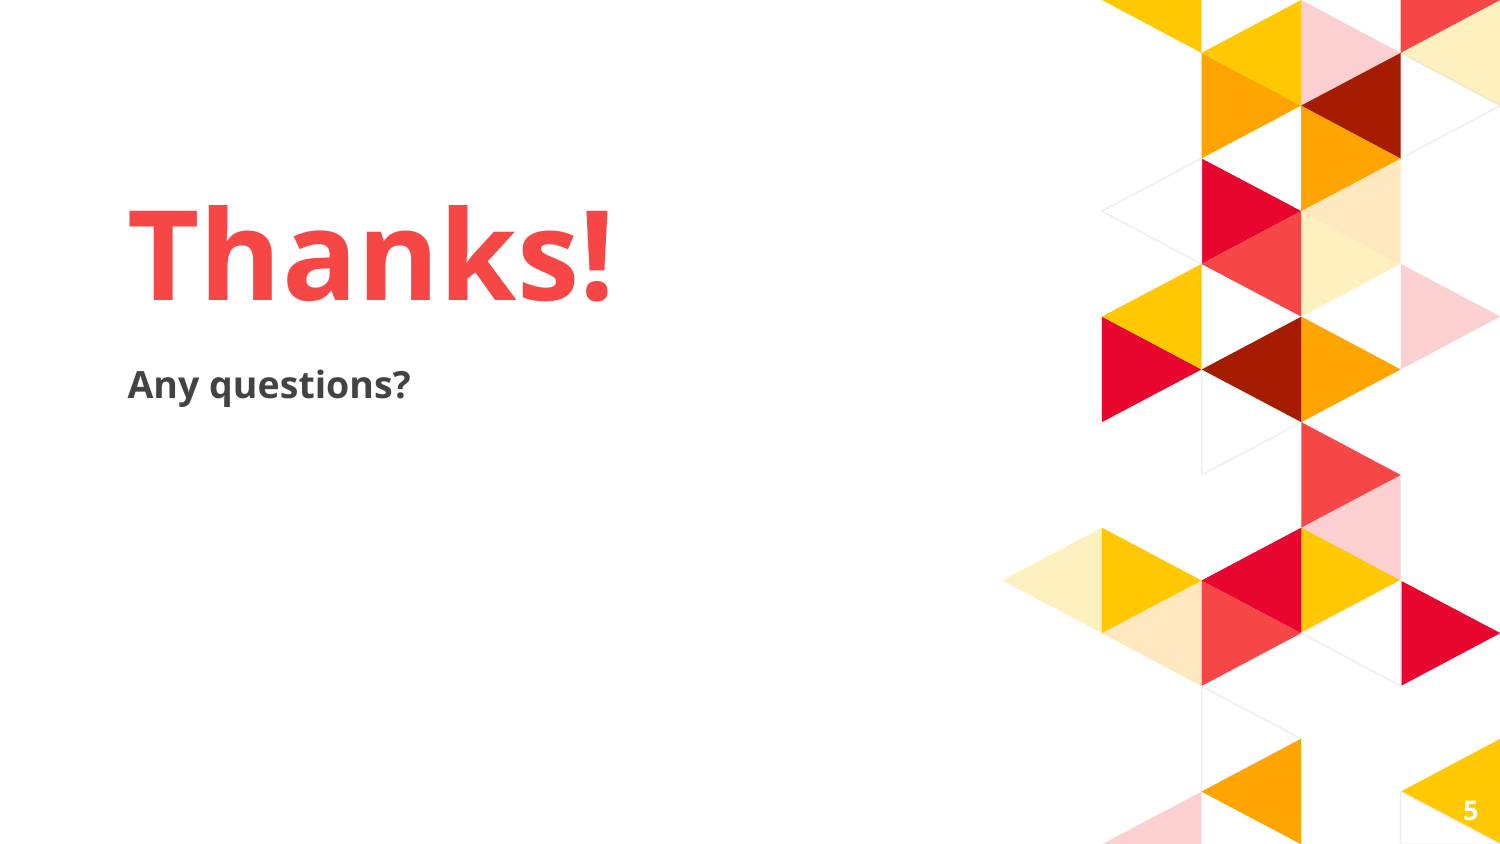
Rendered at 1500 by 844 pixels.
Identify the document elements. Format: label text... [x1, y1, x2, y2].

slide_number 5 [1403, 779, 1494, 844]
subtitle Any questions? [112, 346, 762, 770]
title Thanks! [112, 184, 762, 341]
